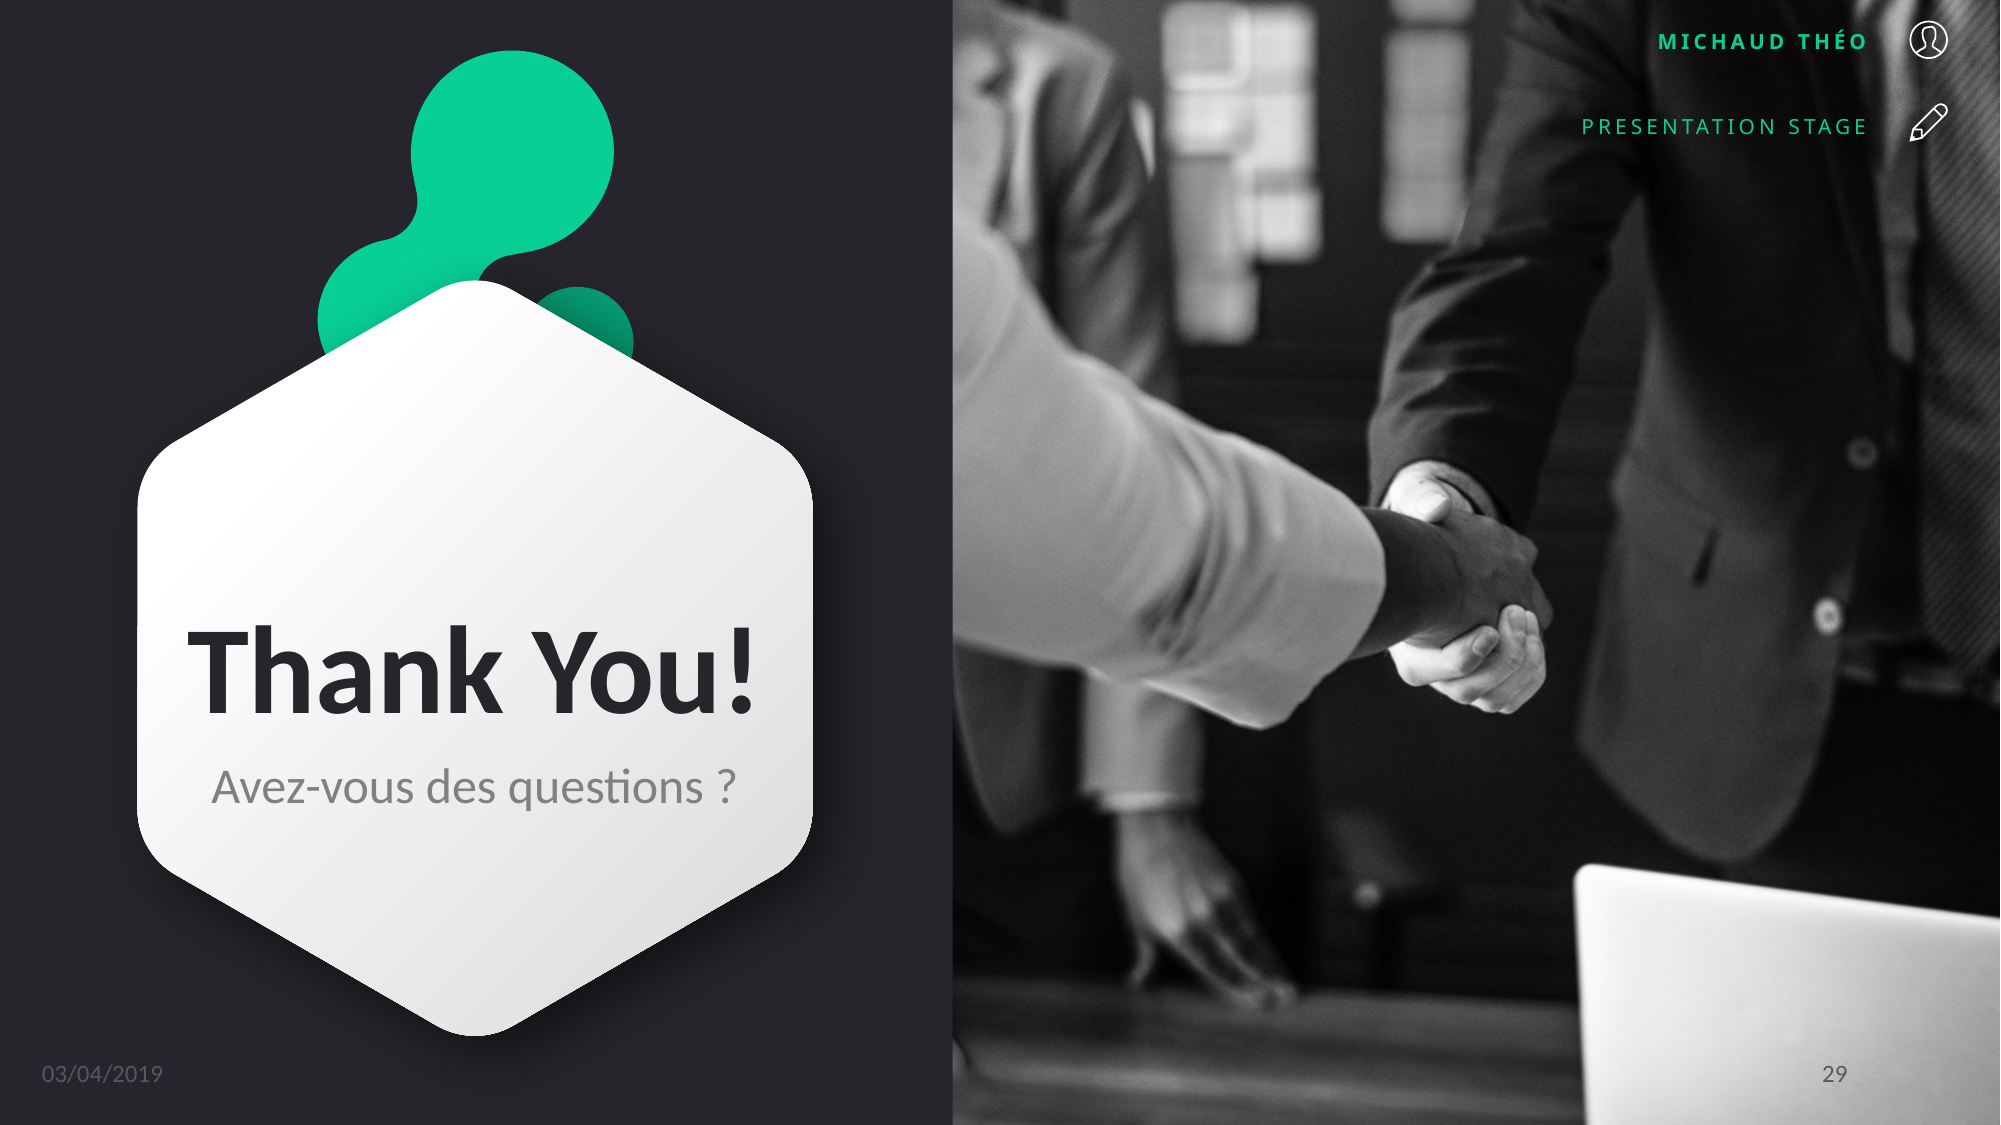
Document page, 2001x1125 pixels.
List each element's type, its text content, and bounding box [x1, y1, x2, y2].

picture [952, 0, 2000, 1125]
text_box 03/04/2019 [27, 1042, 244, 1103]
text_box Avez-vous des questions ? [137, 752, 813, 999]
text_box Thank You! [137, 280, 813, 749]
